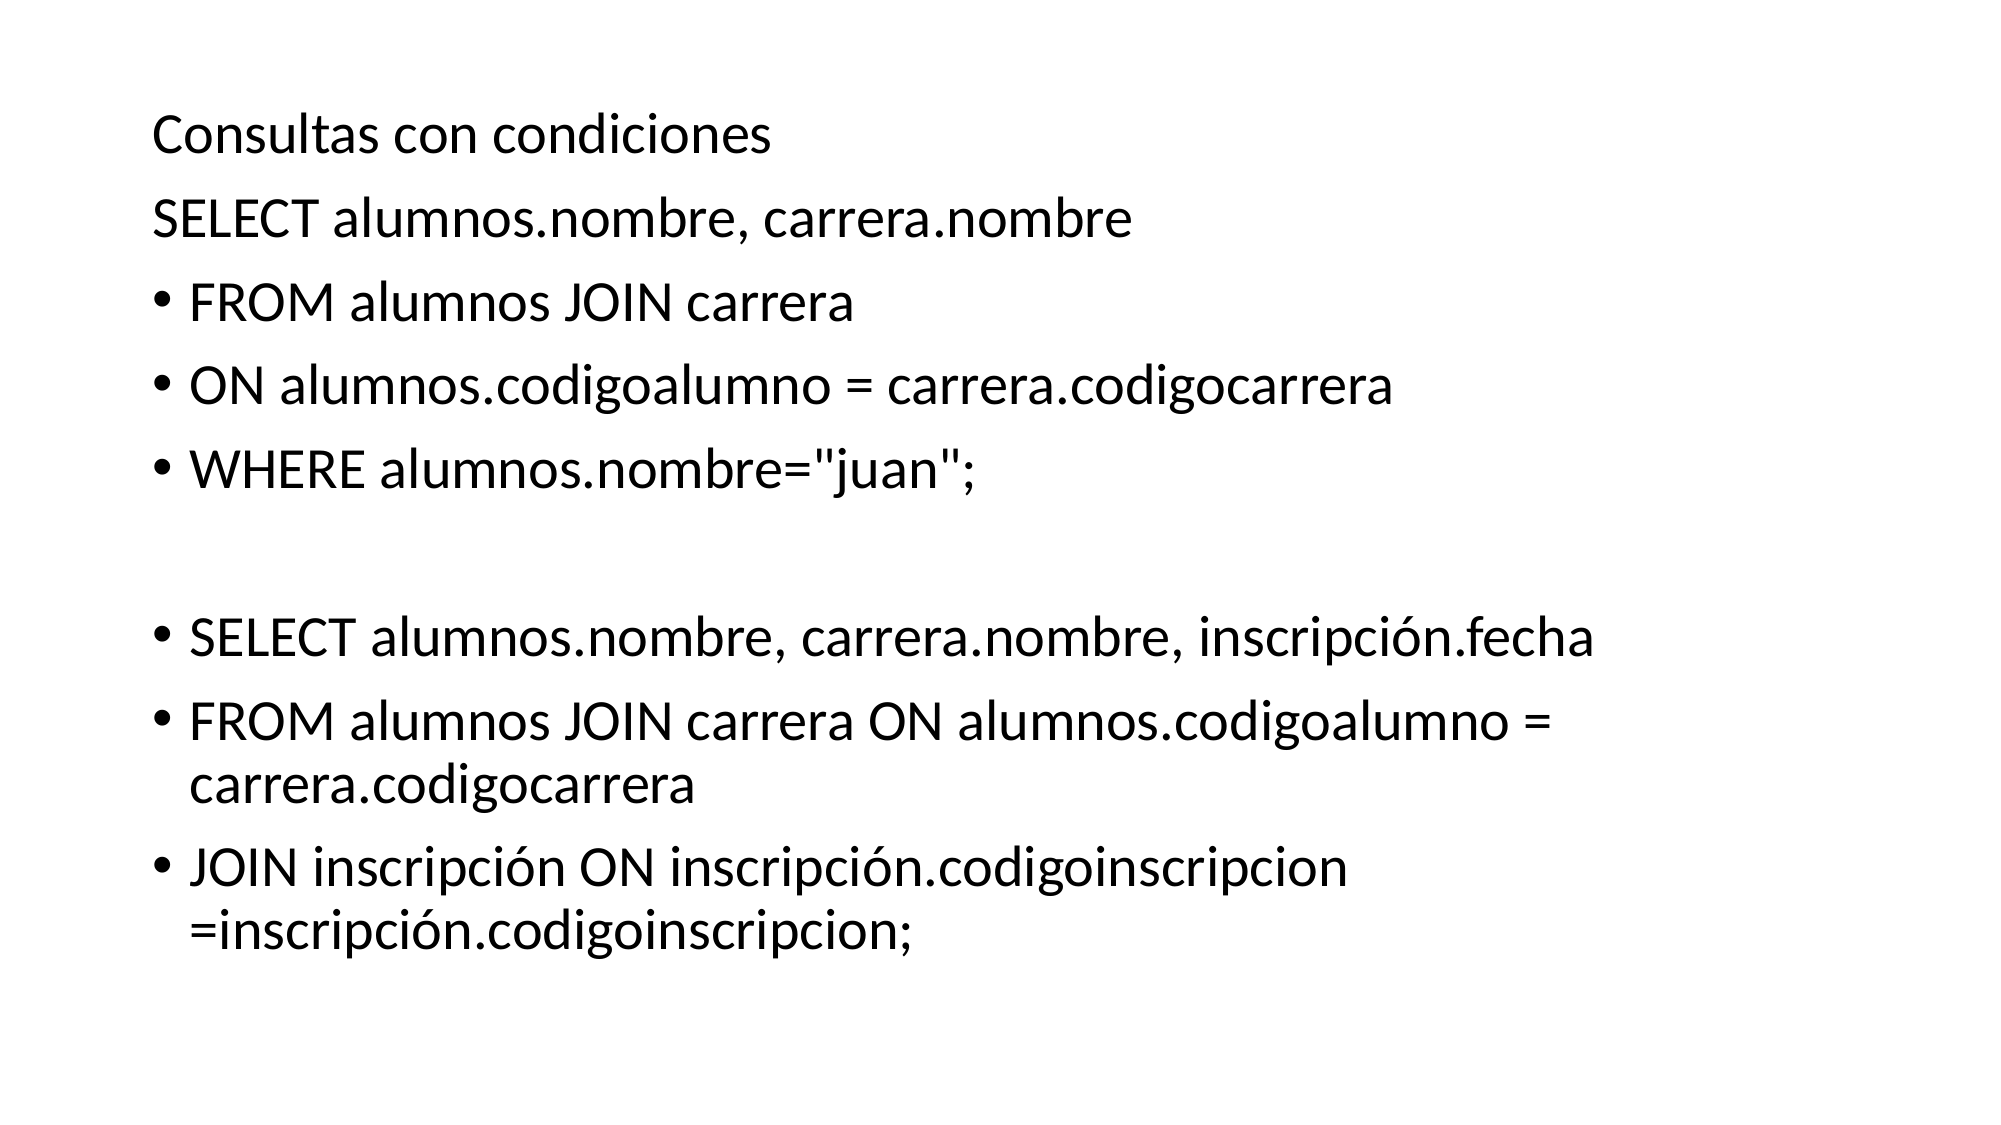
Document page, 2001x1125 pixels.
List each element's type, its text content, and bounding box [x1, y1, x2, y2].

list Consultas con condiciones SELECT alumnos.nombre, carrera.nombre FROM alumnos JOIN carrera ON alumnos.codigoalumno = carrera.codigocarrera WHERE alumnos.nombre="juan"; SELECT alumnos.nombre, carrera.nombre, inscripción.fecha FROM alumnos JOIN carrera ON alumnos.codigoalumno = carrera.codigocarrera JOIN inscripción ON inscripción.codigoinscripcion =inscripción.codigoinscripcion; [137, 95, 1863, 1014]
